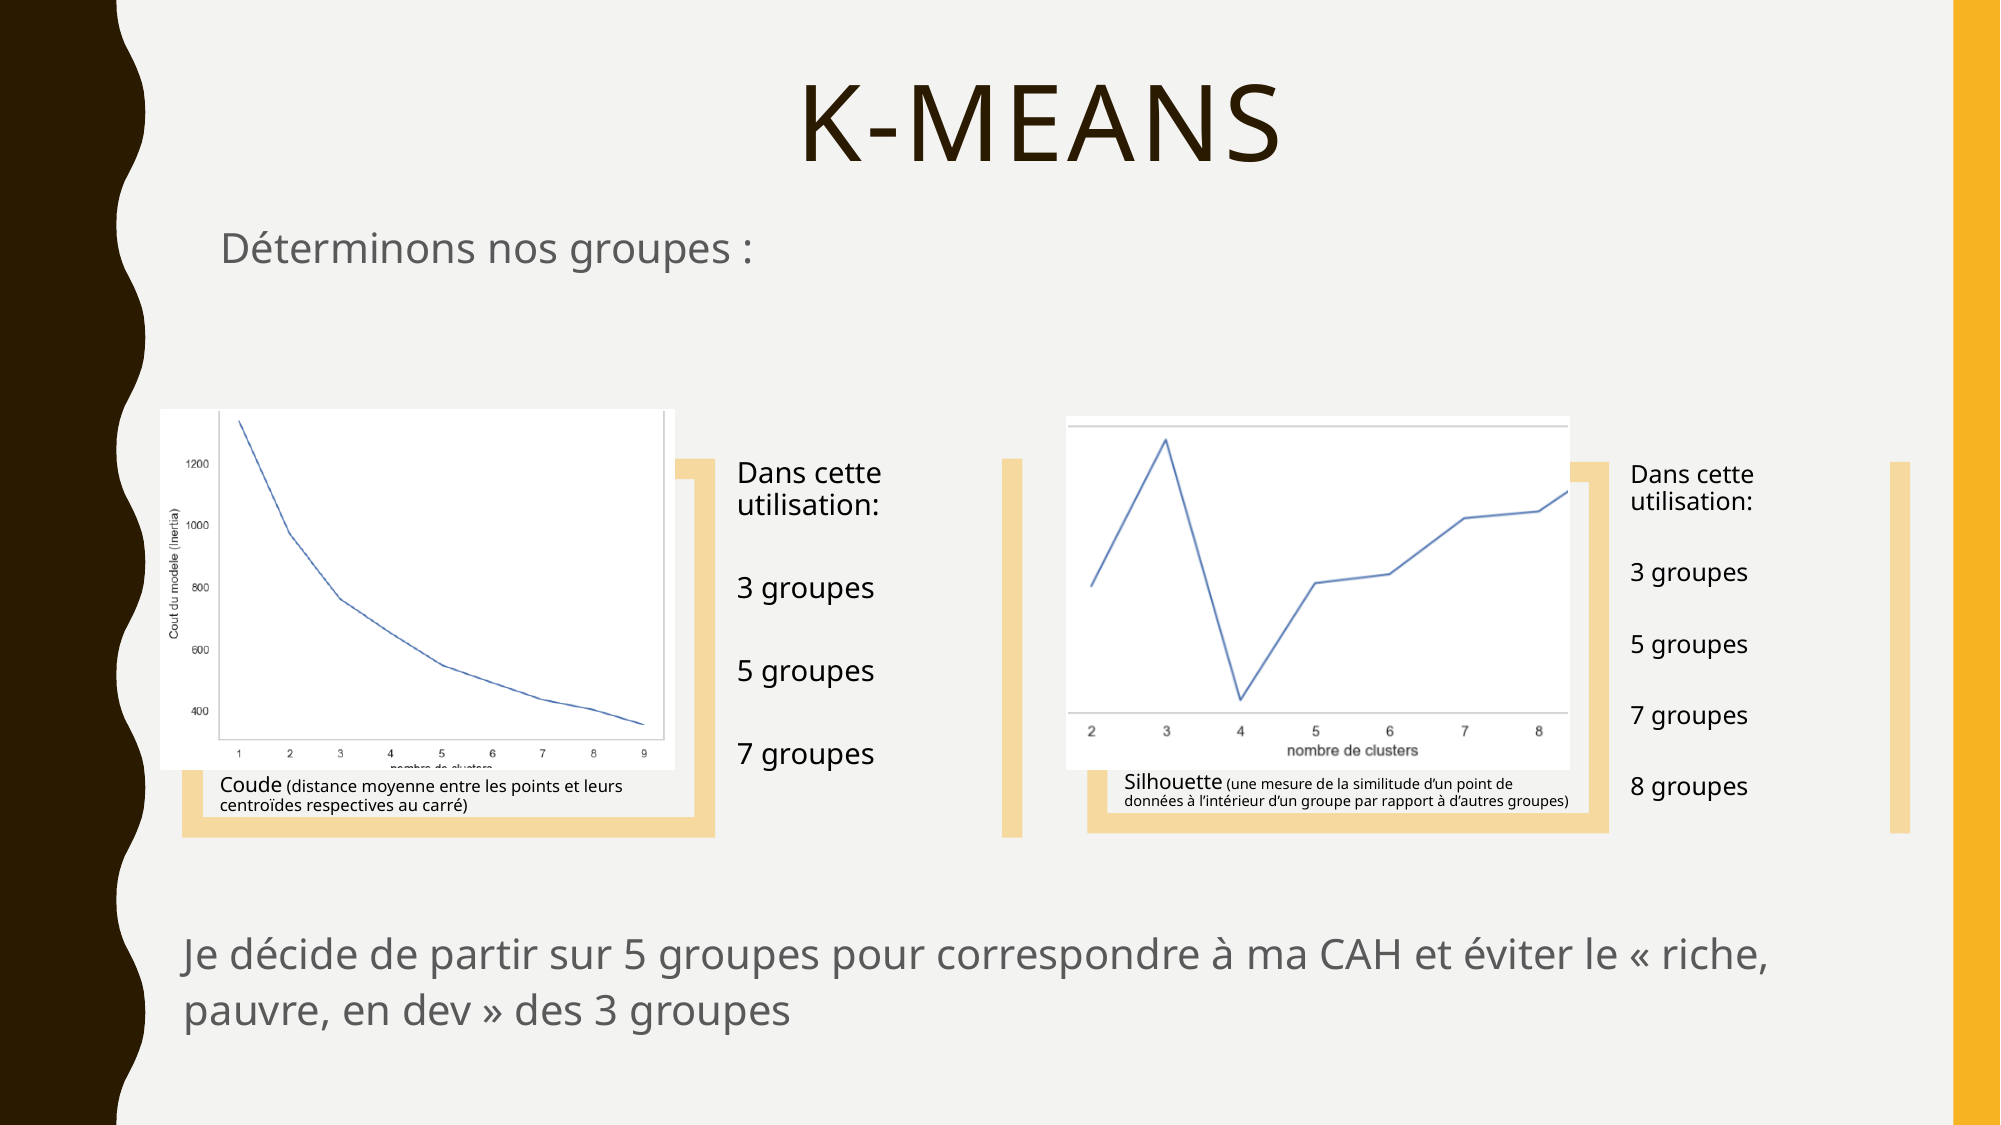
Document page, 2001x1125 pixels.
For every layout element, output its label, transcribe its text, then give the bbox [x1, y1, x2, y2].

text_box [1066, 335, 1911, 916]
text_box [161, 335, 1023, 916]
text_box Je décide de partir sur 5 groupes pour correspondre à ma CAH et éviter le « riche, pauvre, en dev » des 3 groupes [168, 915, 1839, 1085]
title K-means [205, 62, 1875, 209]
text_box Déterminons nos groupes : [205, 209, 1875, 379]
